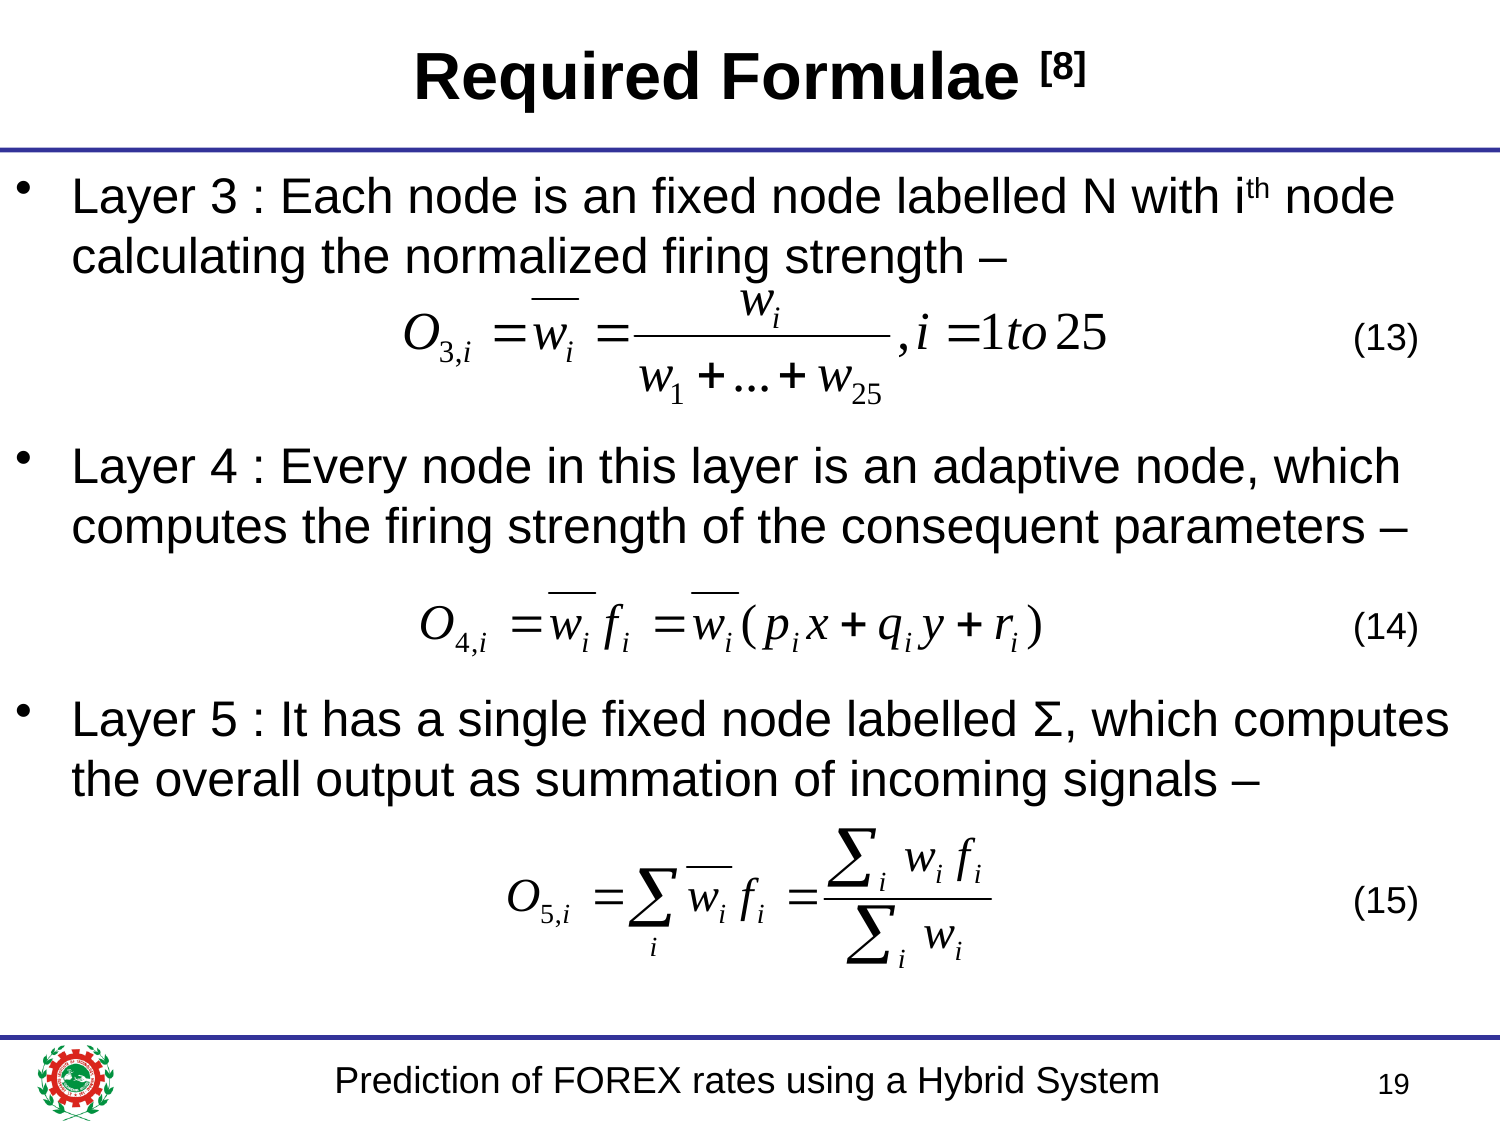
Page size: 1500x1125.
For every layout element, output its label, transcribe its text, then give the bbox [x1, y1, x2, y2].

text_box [396, 264, 1117, 417]
title Required Formulae [8] [75, 20, 1425, 125]
text_box (13) [1338, 305, 1435, 365]
picture [37, 1045, 114, 1121]
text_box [412, 580, 1051, 669]
text_box (14) [1338, 594, 1435, 655]
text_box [499, 819, 1001, 979]
text_box (15) [1338, 868, 1435, 929]
list Layer 3 : Each node is an fixed node labelled N with ith node calculating the normalized firing strength – Layer 4 : Every node in this layer is an adaptive node, which computes the firing strength of the consequent parameters – Layer 5 : It has a single fixed node labelled Σ, which computes the overall output as summation of incoming signals – [0, 156, 1500, 1032]
slide_number 19 [1074, 1057, 1426, 1125]
